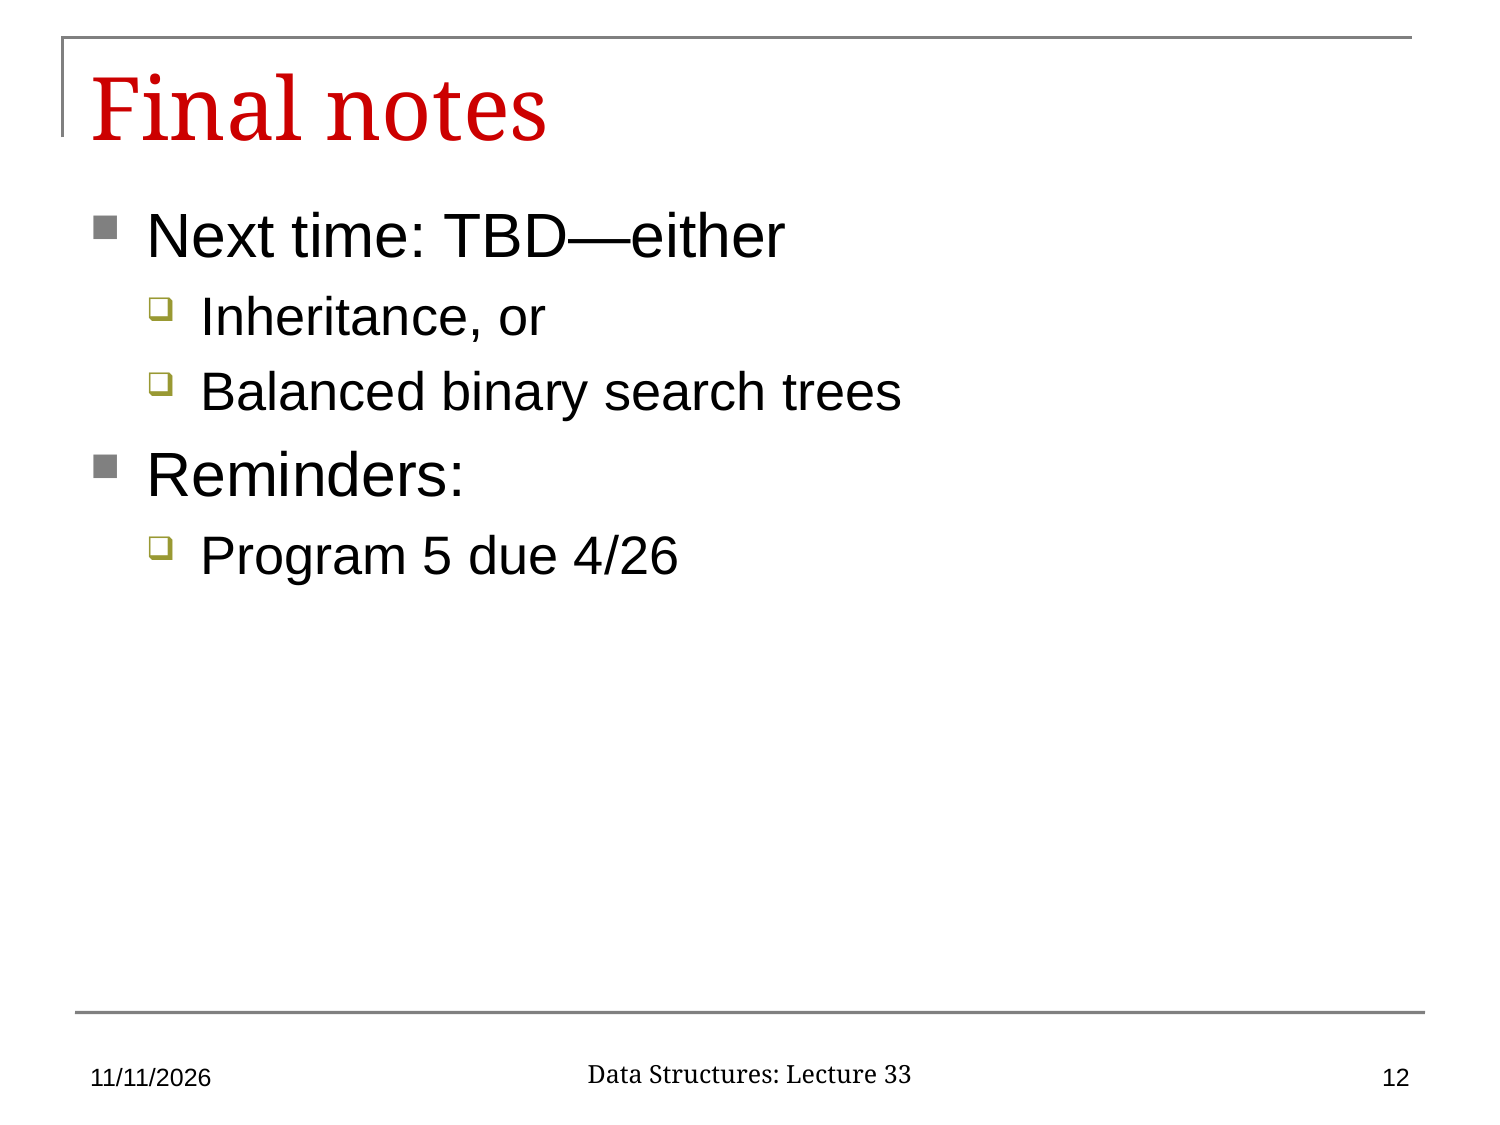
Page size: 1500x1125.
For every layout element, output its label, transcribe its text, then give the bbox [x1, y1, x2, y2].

footer Data Structures: Lecture 33 [512, 1024, 988, 1101]
list Next time: TBD—either Inheritance, or Balanced binary search trees Reminders: Program 5 due 4/26 [75, 187, 1425, 1006]
slide_number 12 [1074, 1023, 1426, 1100]
title Final notes [75, 45, 1425, 163]
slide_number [74, 1023, 426, 1100]
